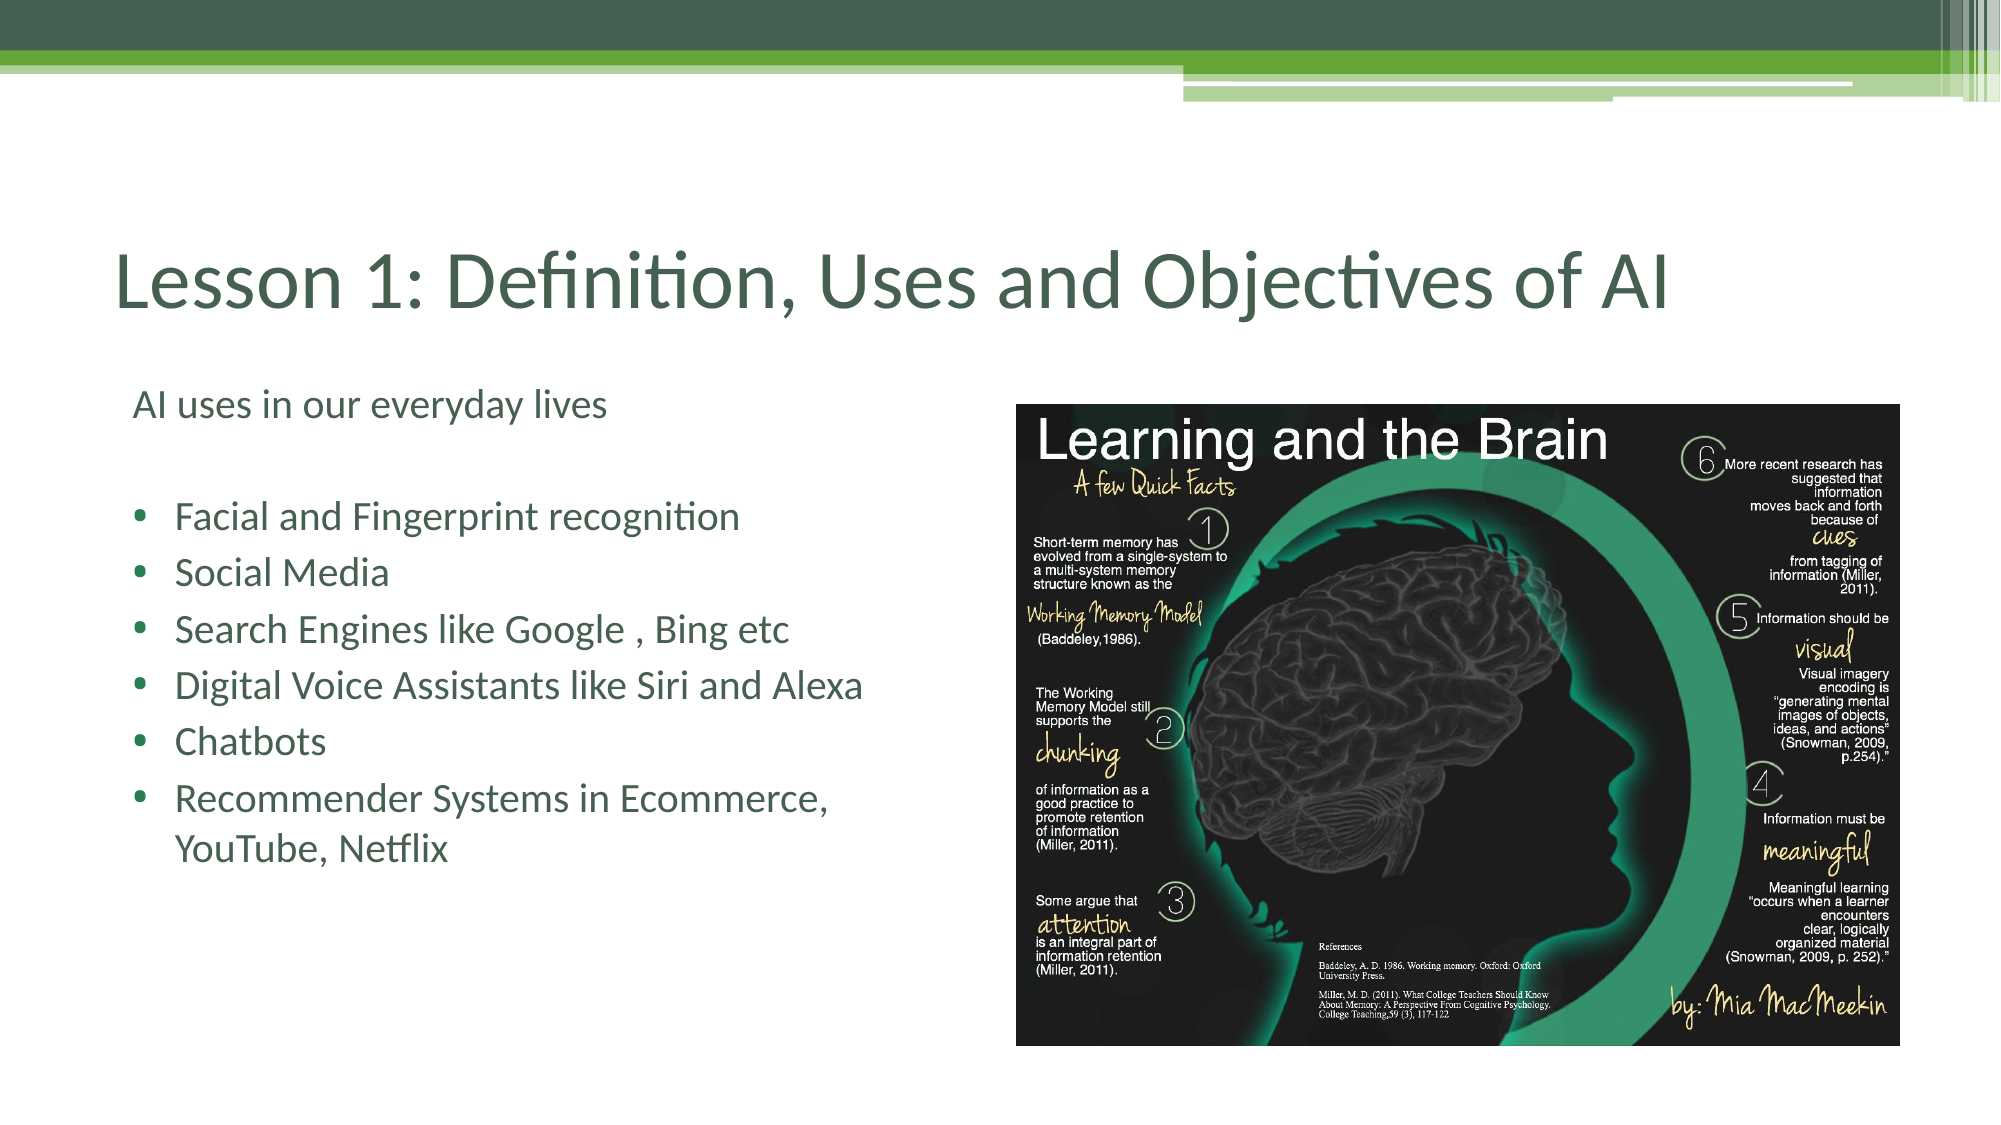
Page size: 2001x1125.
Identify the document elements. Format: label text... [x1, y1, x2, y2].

title Lesson 1: Definition, Uses and Objectives of AI [99, 187, 1900, 363]
list AI uses in our everyday lives Facial and Fingerprint recognition Social Media Search Engines like Google , Bing etc Digital Voice Assistants like Siri and Alexa Chatbots Recommender Systems in Ecommerce, YouTube, Netflix [99, 368, 984, 1082]
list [1016, 404, 1900, 1046]
